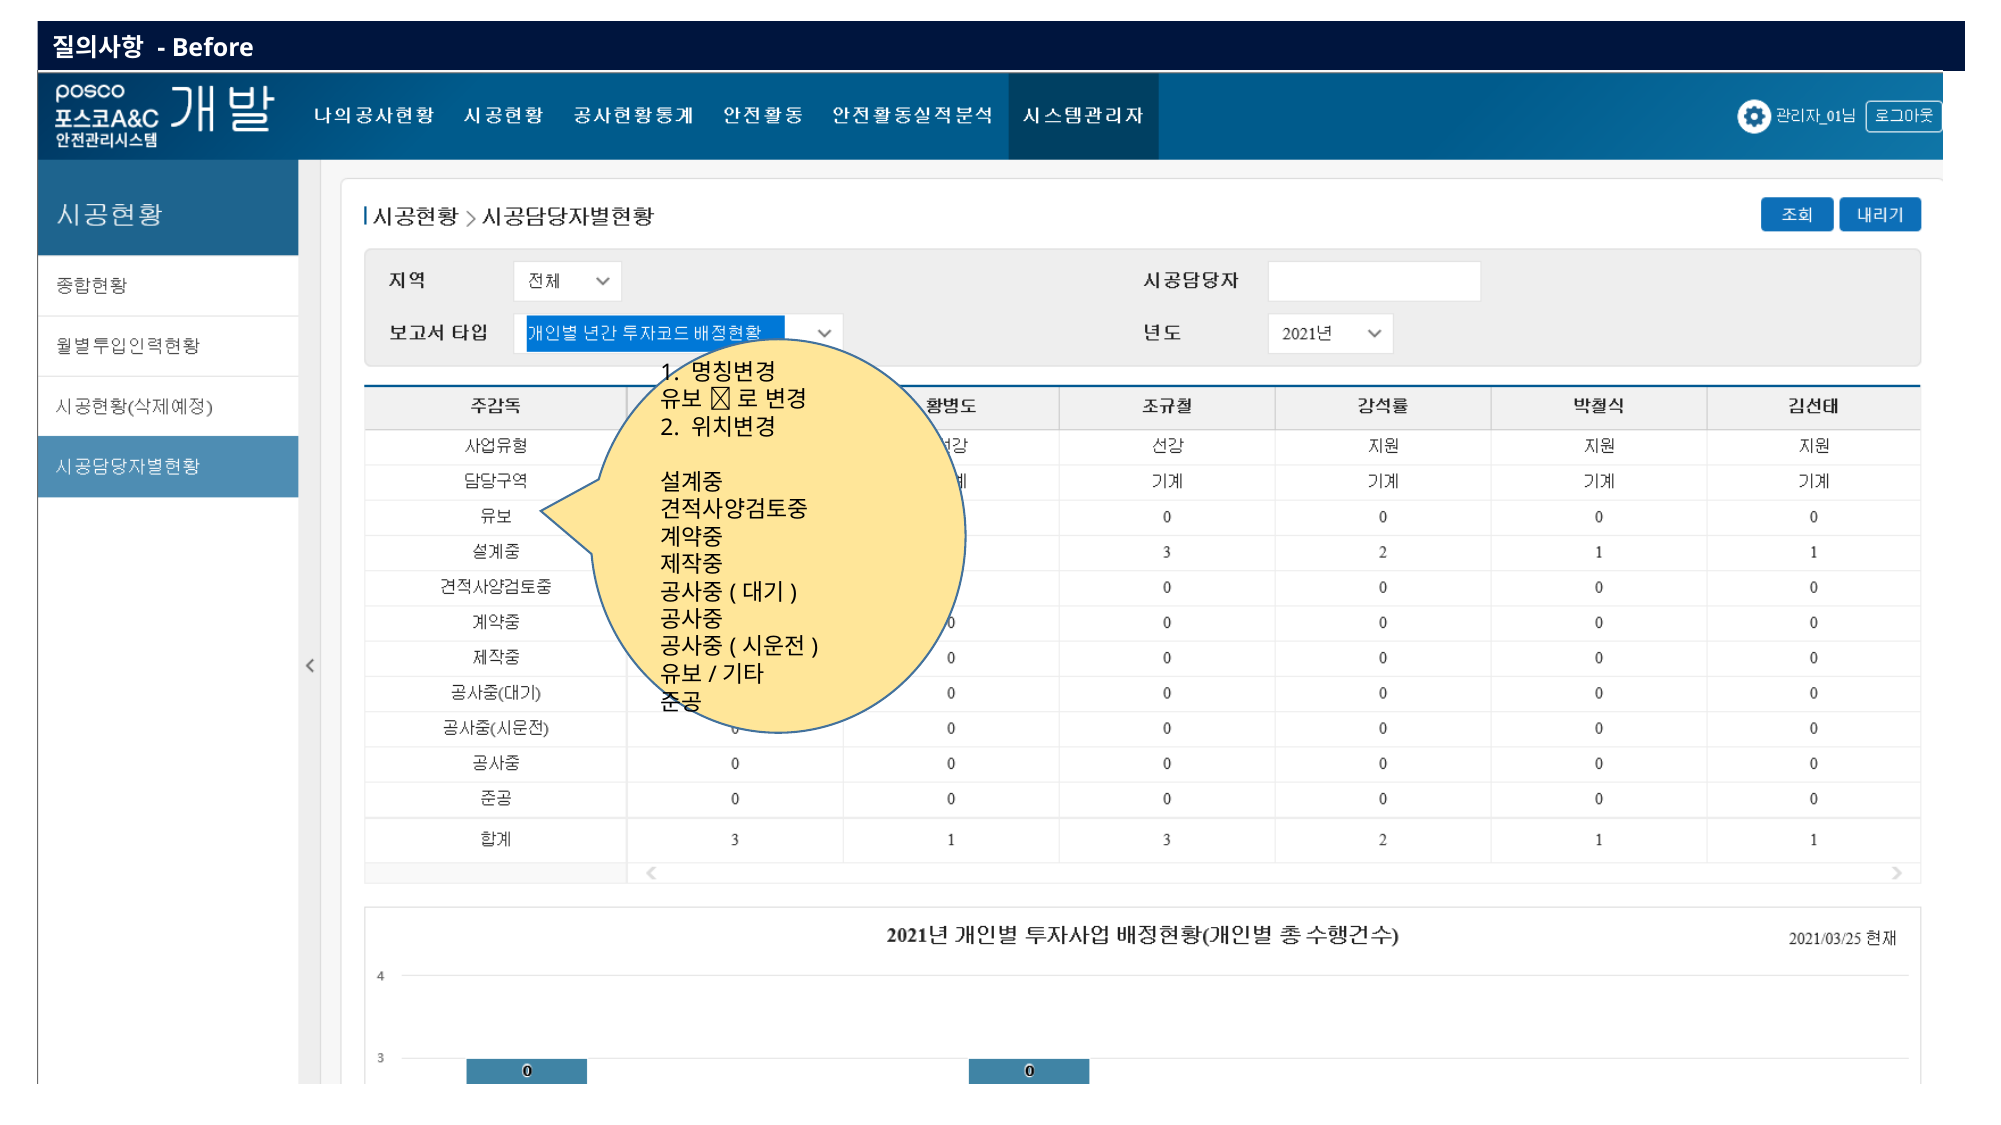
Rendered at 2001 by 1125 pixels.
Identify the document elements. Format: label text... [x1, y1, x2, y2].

picture [1891, 111, 1903, 121]
picture [1738, 100, 1771, 133]
text_box 질의사항 - Before [36, 20, 1966, 72]
picture [1829, 111, 1833, 121]
picture [37, 70, 1943, 1085]
